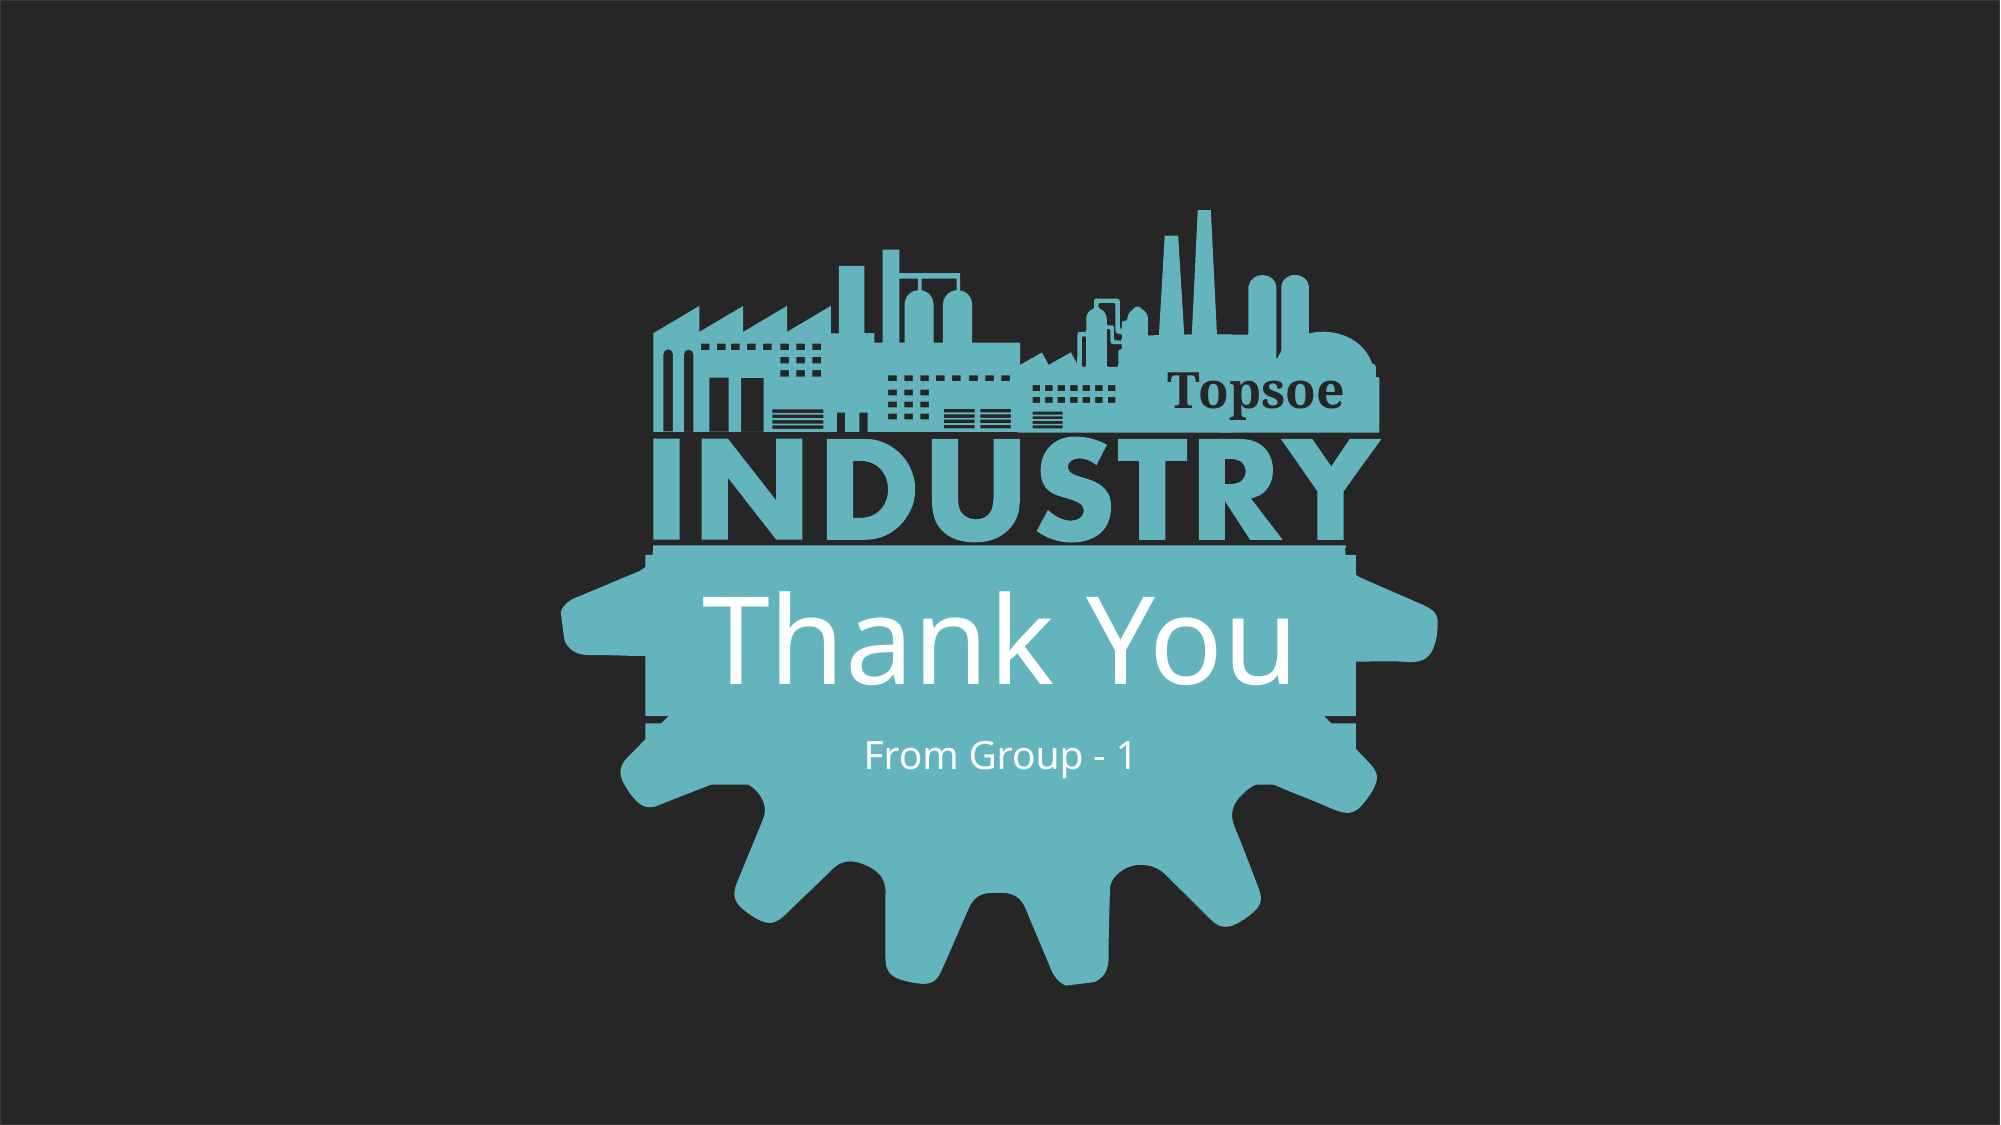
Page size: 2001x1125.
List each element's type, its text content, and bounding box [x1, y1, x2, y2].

text_box [826, 438, 916, 540]
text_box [653, 210, 1380, 433]
text_box [0, 0, 2000, 1125]
text_box [1356, 574, 1438, 663]
text_box [1036, 436, 1112, 543]
text_box [734, 785, 1261, 986]
text_box From Group - 1 [645, 723, 1356, 785]
text_box [1274, 749, 1377, 813]
text_box [1117, 438, 1188, 540]
text_box [620, 739, 711, 808]
text_box [661, 717, 1331, 723]
text_box [653, 438, 680, 540]
text_box [560, 567, 645, 657]
text_box [701, 438, 803, 540]
text_box Topsoe [1380, 351, 1385, 426]
text_box [1280, 438, 1382, 540]
text_box [931, 438, 1020, 543]
text_box [1198, 438, 1283, 540]
text_box [652, 545, 1347, 554]
text_box Thank You [645, 554, 1356, 717]
